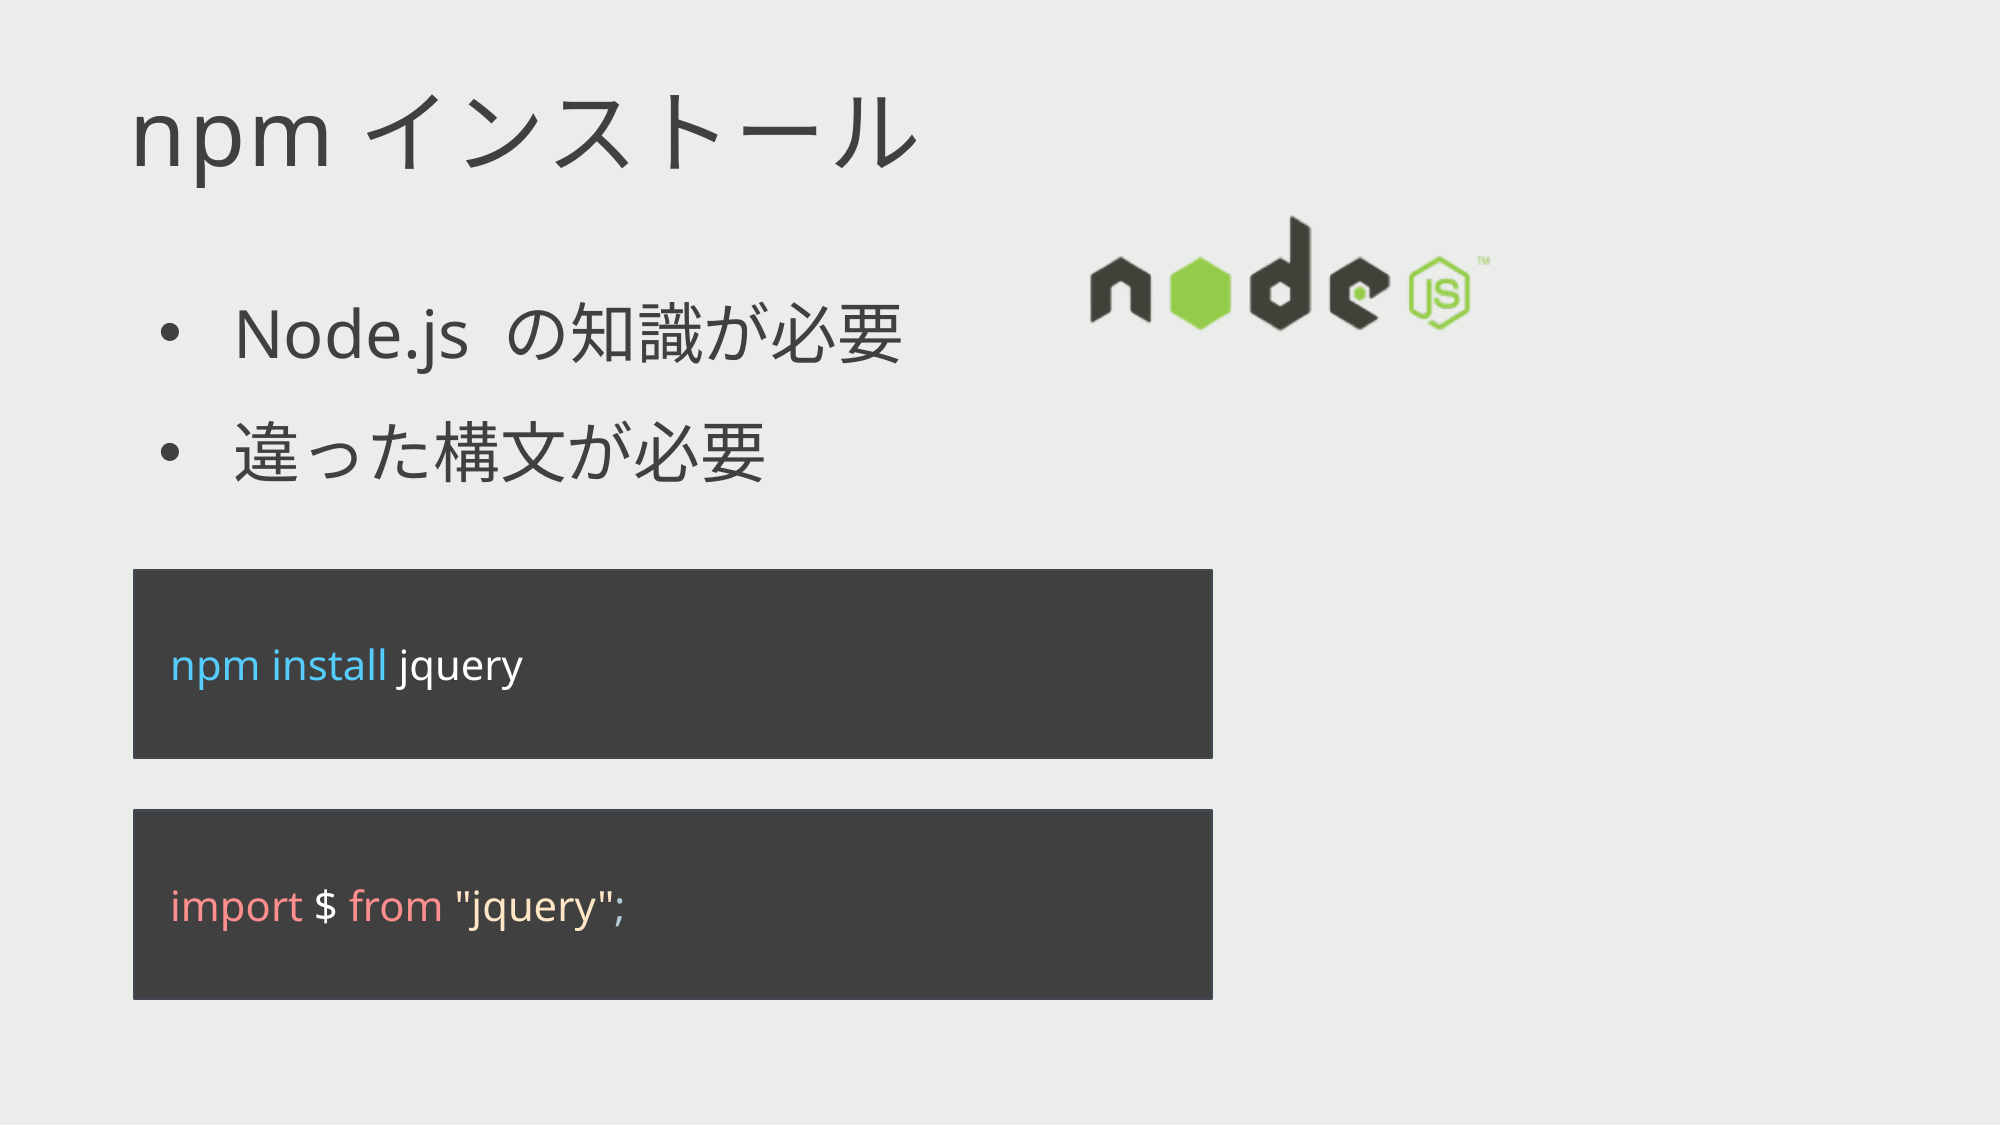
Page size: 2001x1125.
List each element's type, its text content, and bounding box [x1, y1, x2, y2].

title npmインストール [112, 69, 1897, 164]
picture [1080, 163, 1496, 384]
text_box Node.js の知識が必要 違った構文が必要 [143, 243, 1927, 499]
text_box npm install jquery [133, 569, 1213, 759]
text_box import $ from "jquery"; [133, 809, 1213, 1000]
